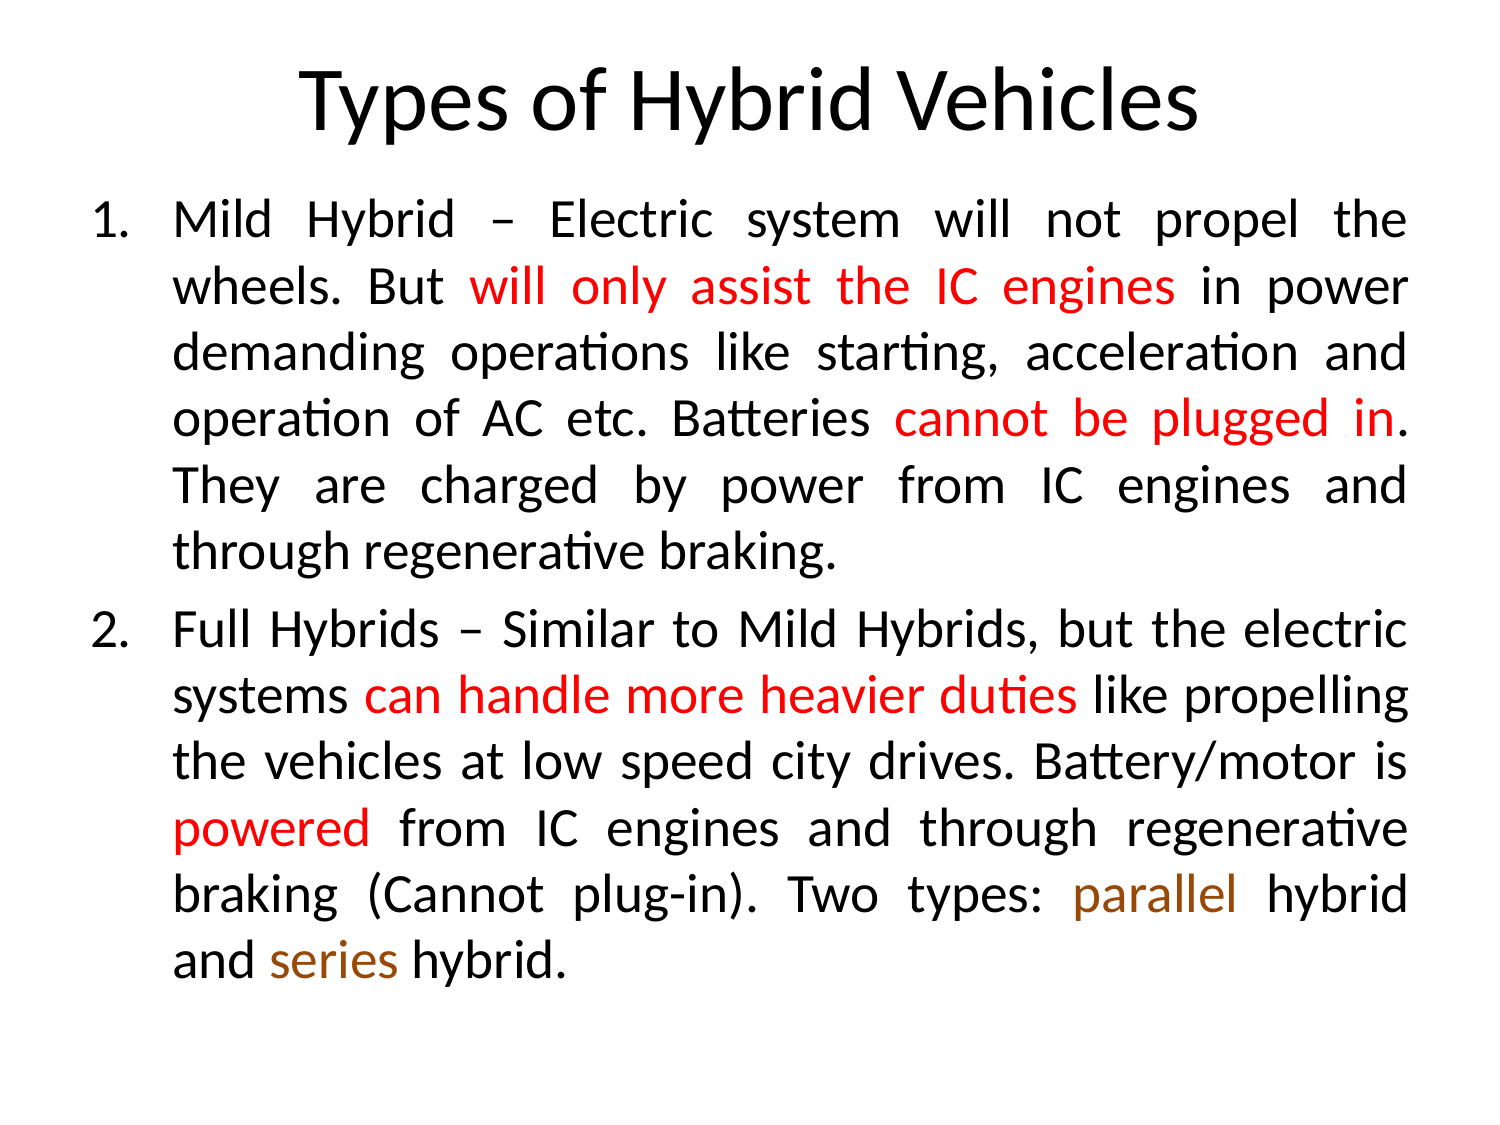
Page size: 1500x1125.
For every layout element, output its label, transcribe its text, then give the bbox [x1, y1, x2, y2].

title Types of Hybrid Vehicles [75, 0, 1425, 174]
list Mild Hybrid – Electric system will not propel the wheels. But will only assist the IC engines in power demanding operations like starting, acceleration and operation of AC etc. Batteries cannot be plugged in. They are charged by power from IC engines and through regenerative braking. Full Hybrids – Similar to Mild Hybrids, but the electric systems can handle more heavier duties like propelling the vehicles at low speed city drives. Battery/motor is powered from IC engines and through regenerative braking (Cannot plug-in). Two types: parallel hybrid and series hybrid. [75, 174, 1425, 1005]
